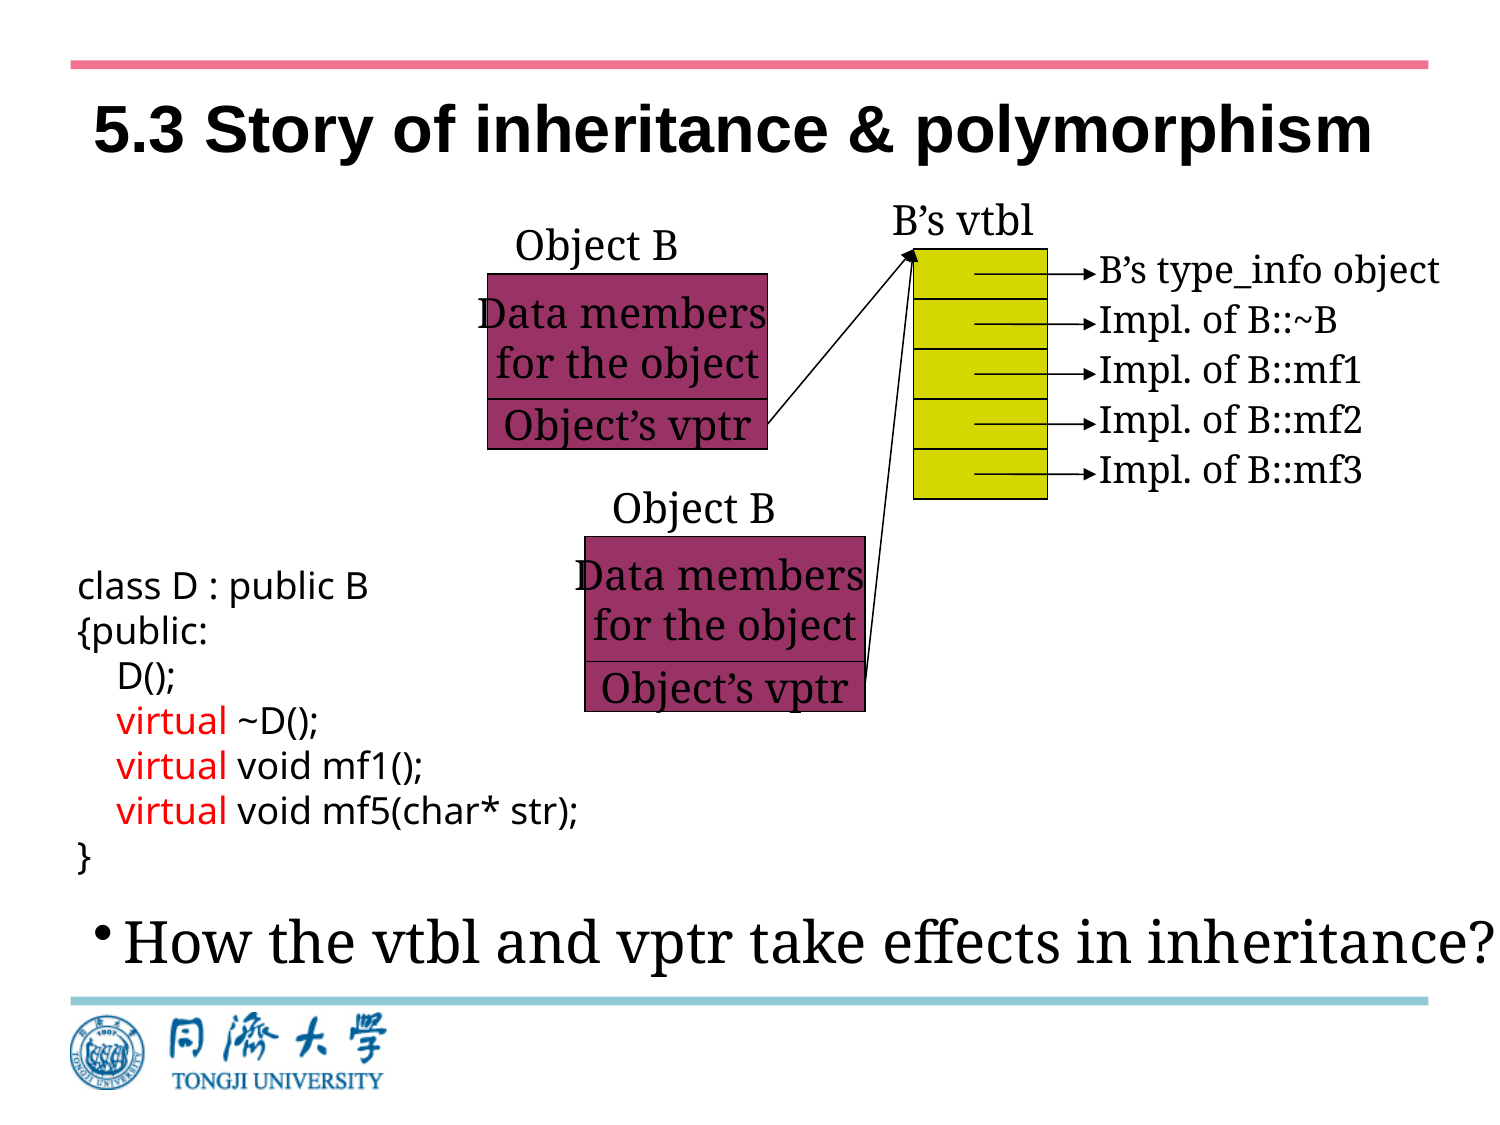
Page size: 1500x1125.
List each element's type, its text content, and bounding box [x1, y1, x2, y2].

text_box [487, 186, 1474, 712]
picture [70, 1012, 388, 1090]
title 5.3 Story of inheritance & polymorphism [78, 87, 1488, 200]
text_box How the vtbl and vptr take effects in inheritance? [78, 911, 1500, 999]
text_box class D : public B {public: D(); virtual ~D(); virtual void mf1(); virtual void mf5(char* str); } [62, 554, 875, 884]
